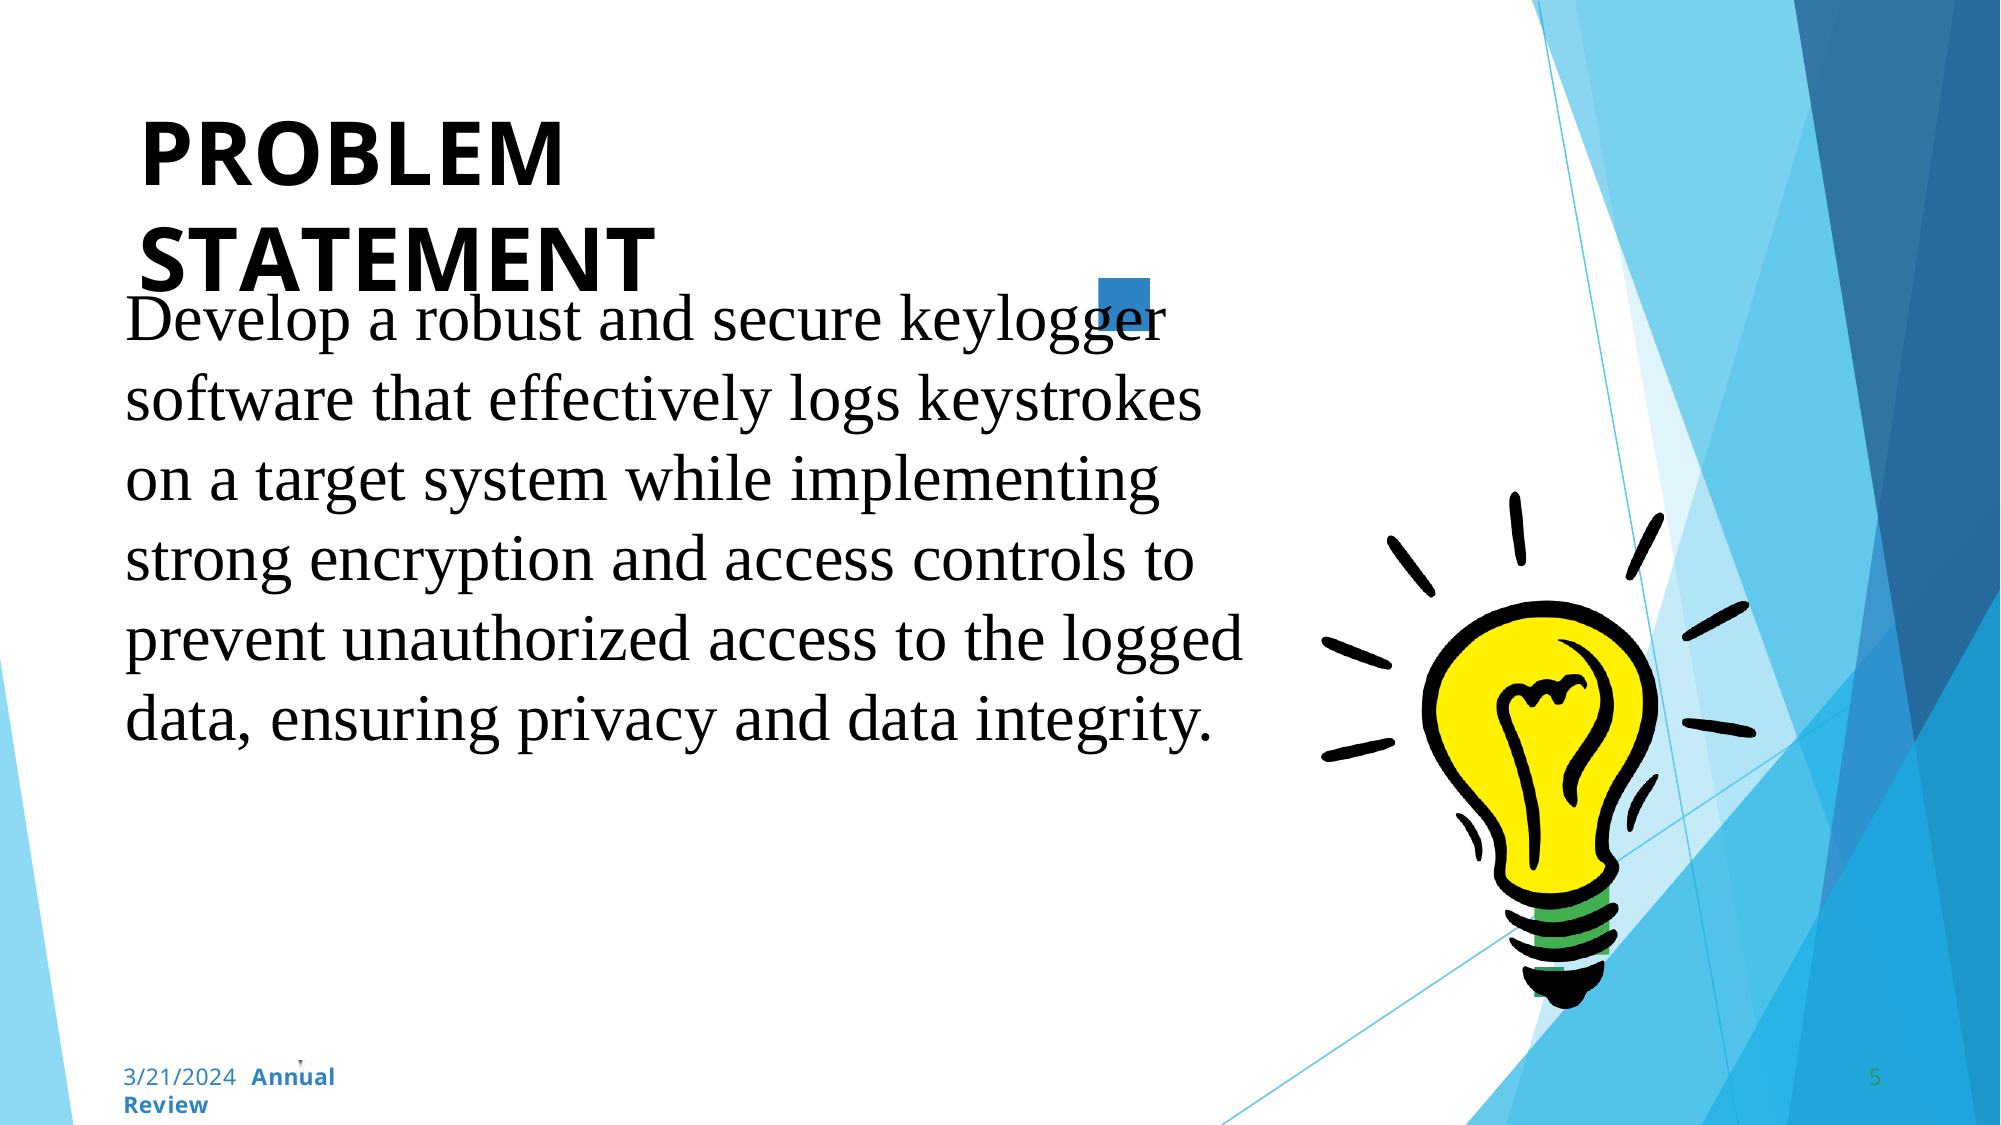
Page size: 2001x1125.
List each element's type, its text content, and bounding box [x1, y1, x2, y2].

text_box Develop a robust and secure keylogger software that effectively logs keystrokes on a target system while implementing strong encryption and access controls to prevent unauthorized access to the logged data, ensuring privacy and data integrity. [110, 266, 1299, 841]
picture [136, 1060, 489, 1094]
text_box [1310, 480, 1765, 1016]
title PROBLEM STATEMENT [136, 94, 1062, 266]
text_box 3/21/2024 Annual Review [121, 1061, 417, 1118]
slide_number 5 [1862, 1061, 1888, 1125]
